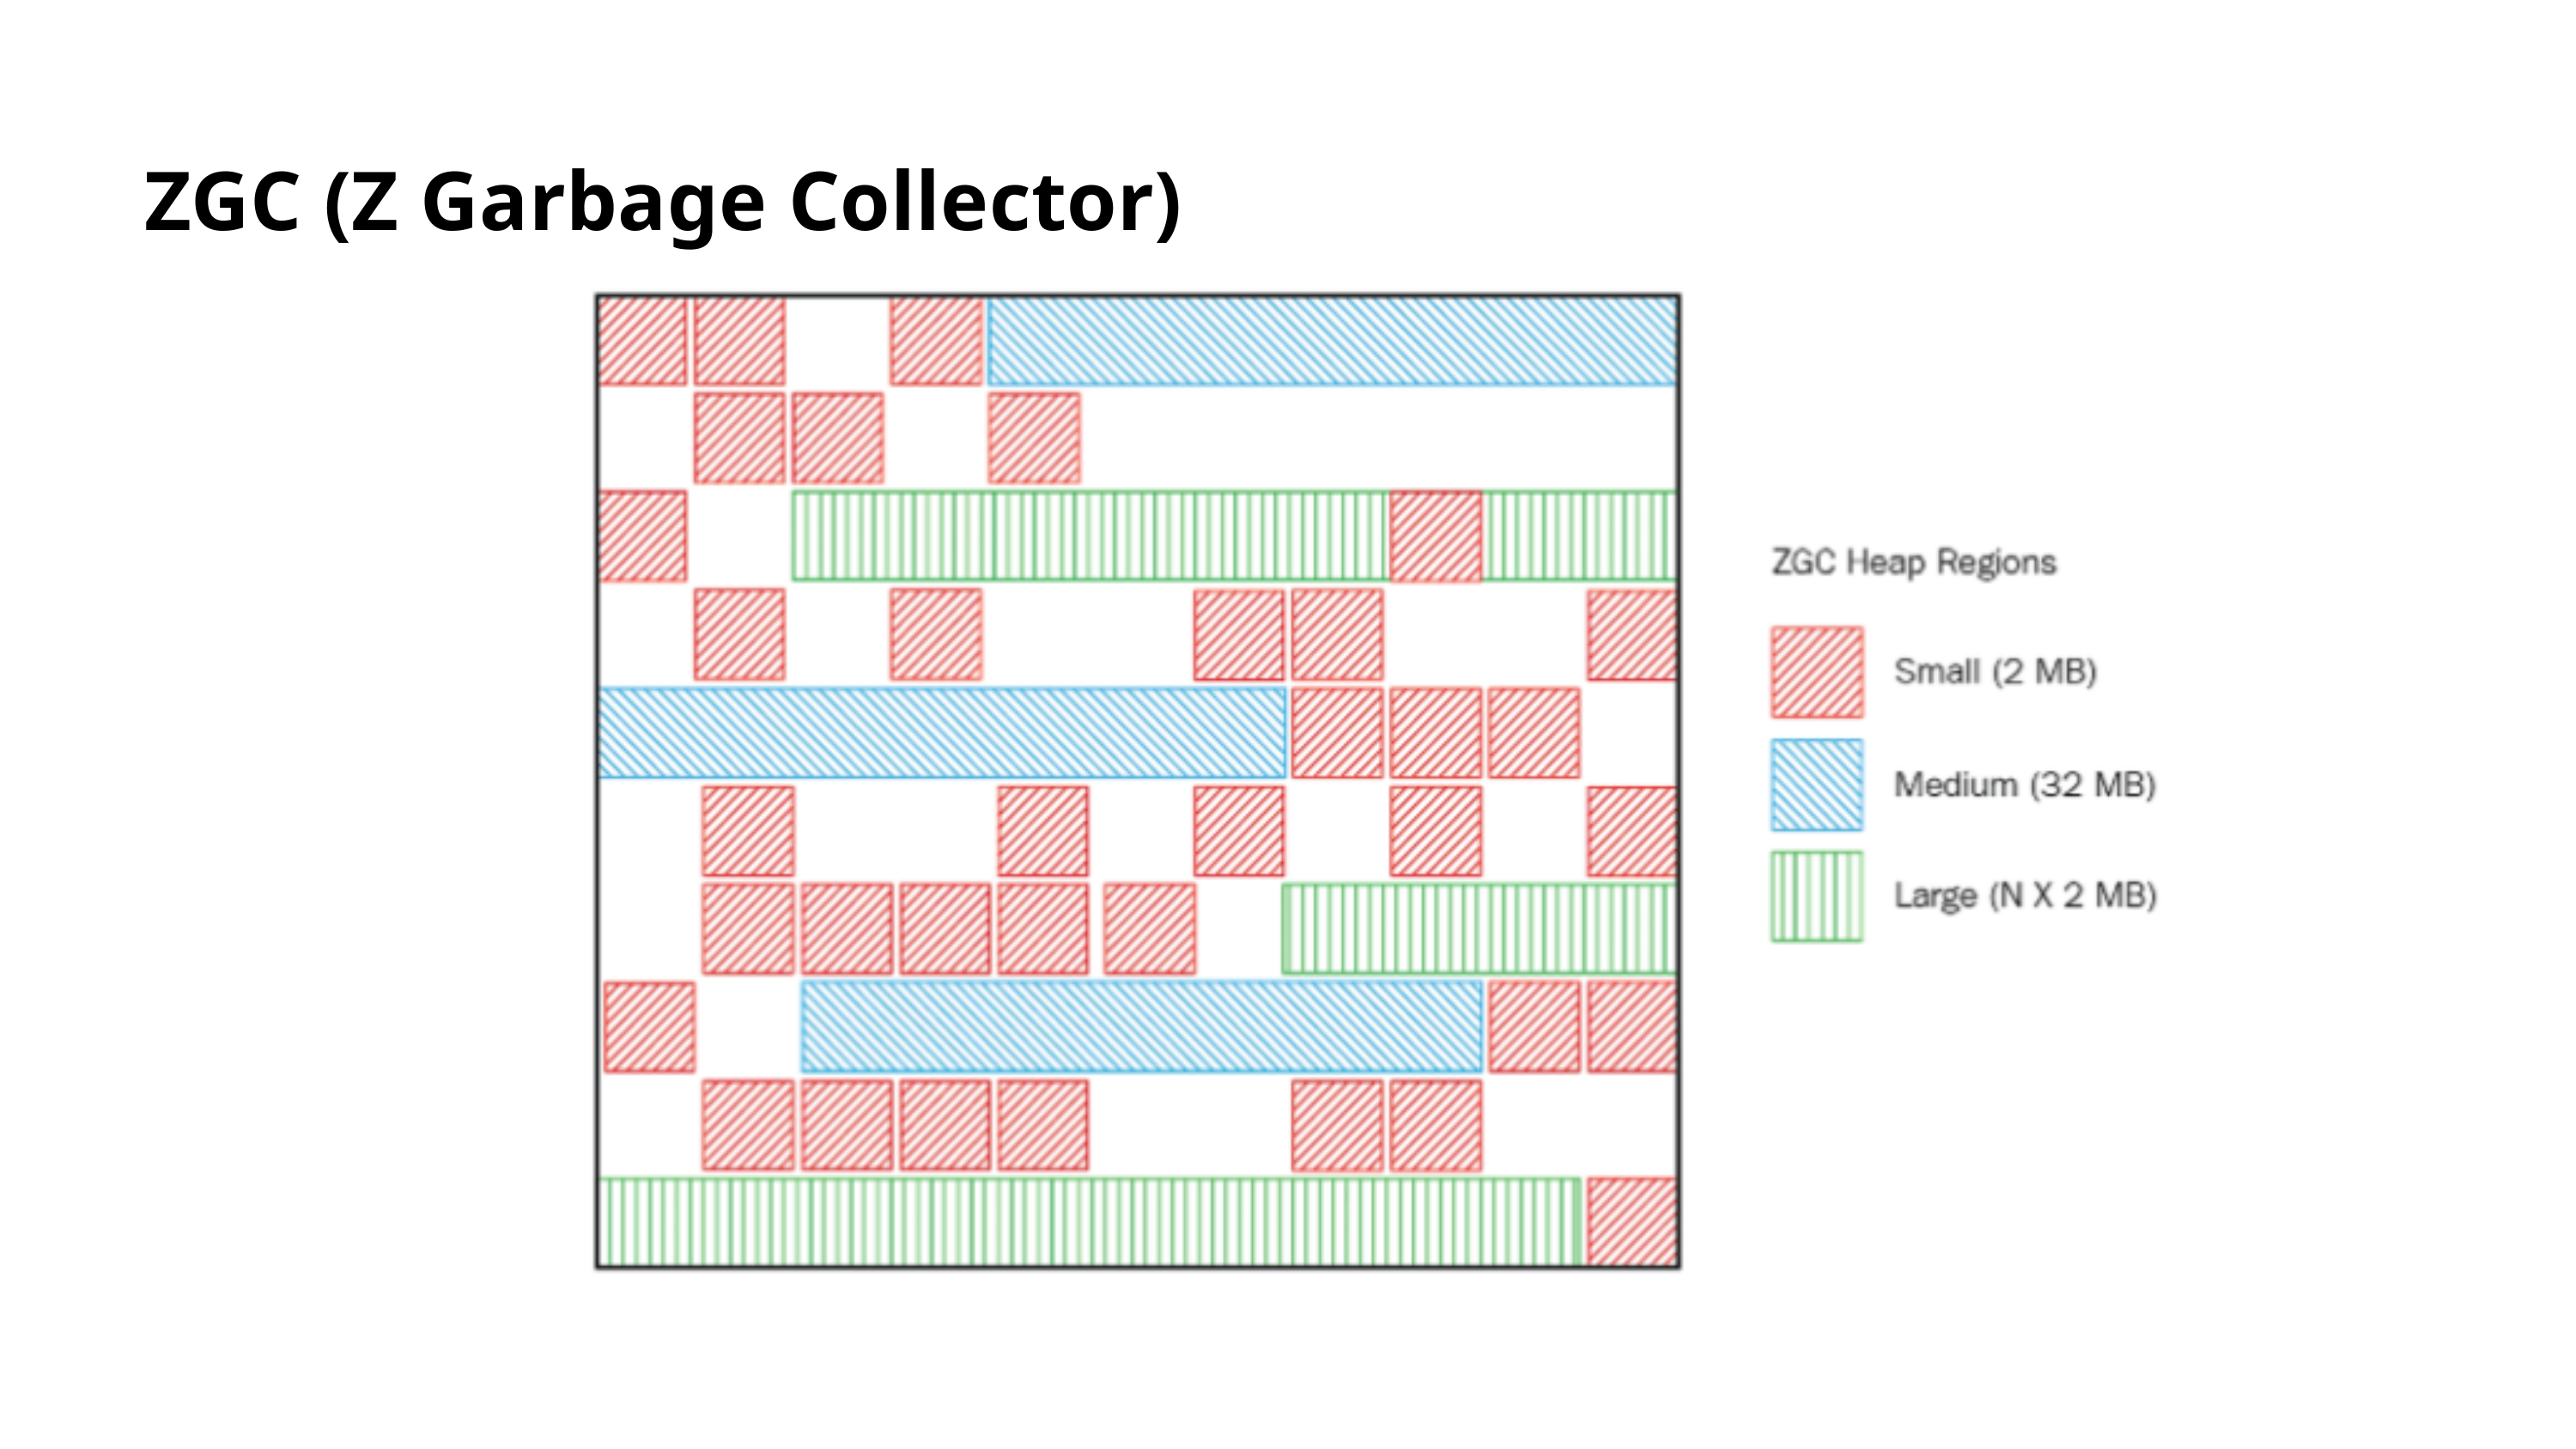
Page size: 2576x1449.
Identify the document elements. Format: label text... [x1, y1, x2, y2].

text_box [559, 258, 2203, 1304]
text_box ZGC (Z Garbage Collector) [144, 132, 1607, 246]
